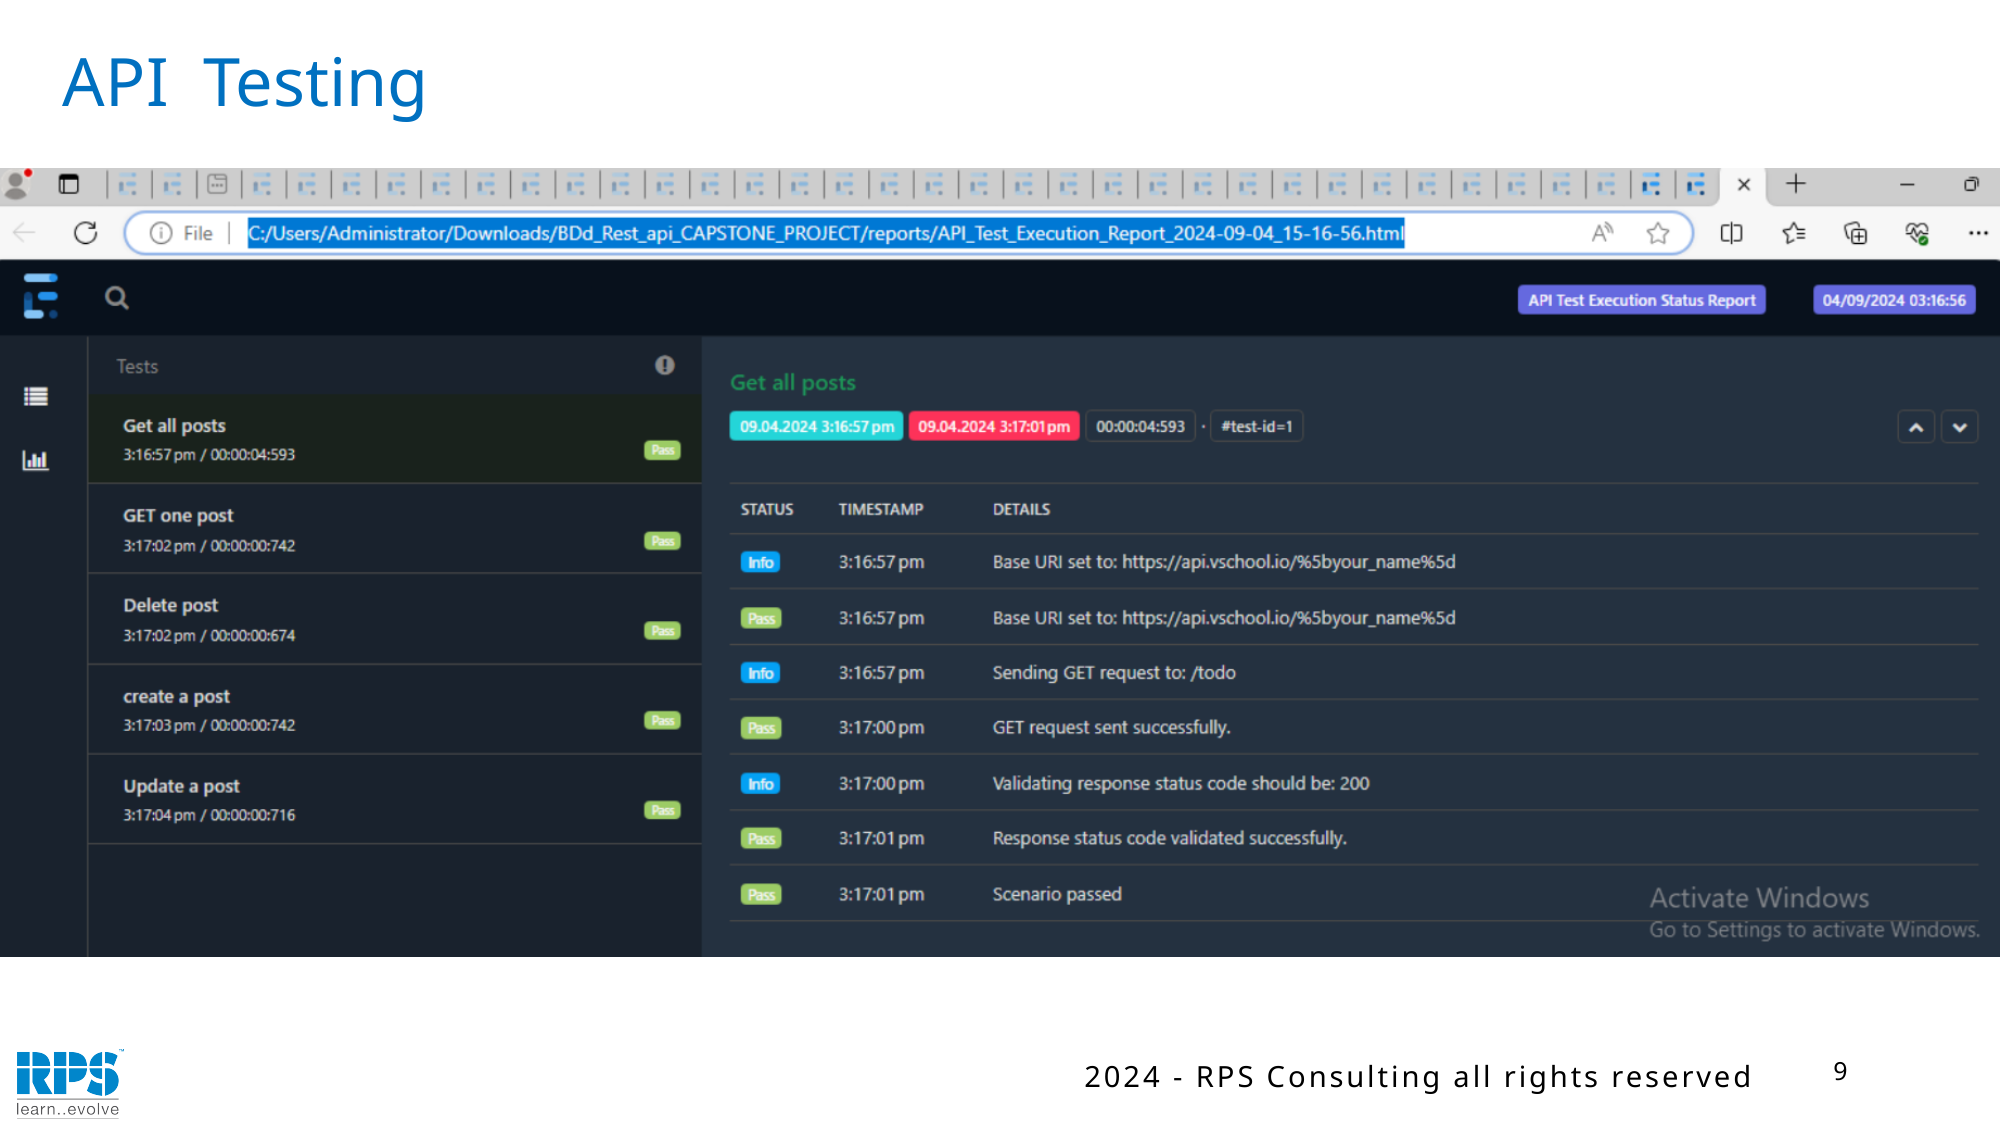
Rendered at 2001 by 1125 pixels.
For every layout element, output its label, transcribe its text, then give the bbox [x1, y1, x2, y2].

text_box API Testing [48, 32, 1109, 128]
text_box 2024 - RPS Consulting all rights reserved [725, 1052, 1412, 1094]
slide_number 9 [1412, 1042, 1863, 1103]
picture [17, 1048, 125, 1120]
picture [0, 168, 2000, 957]
